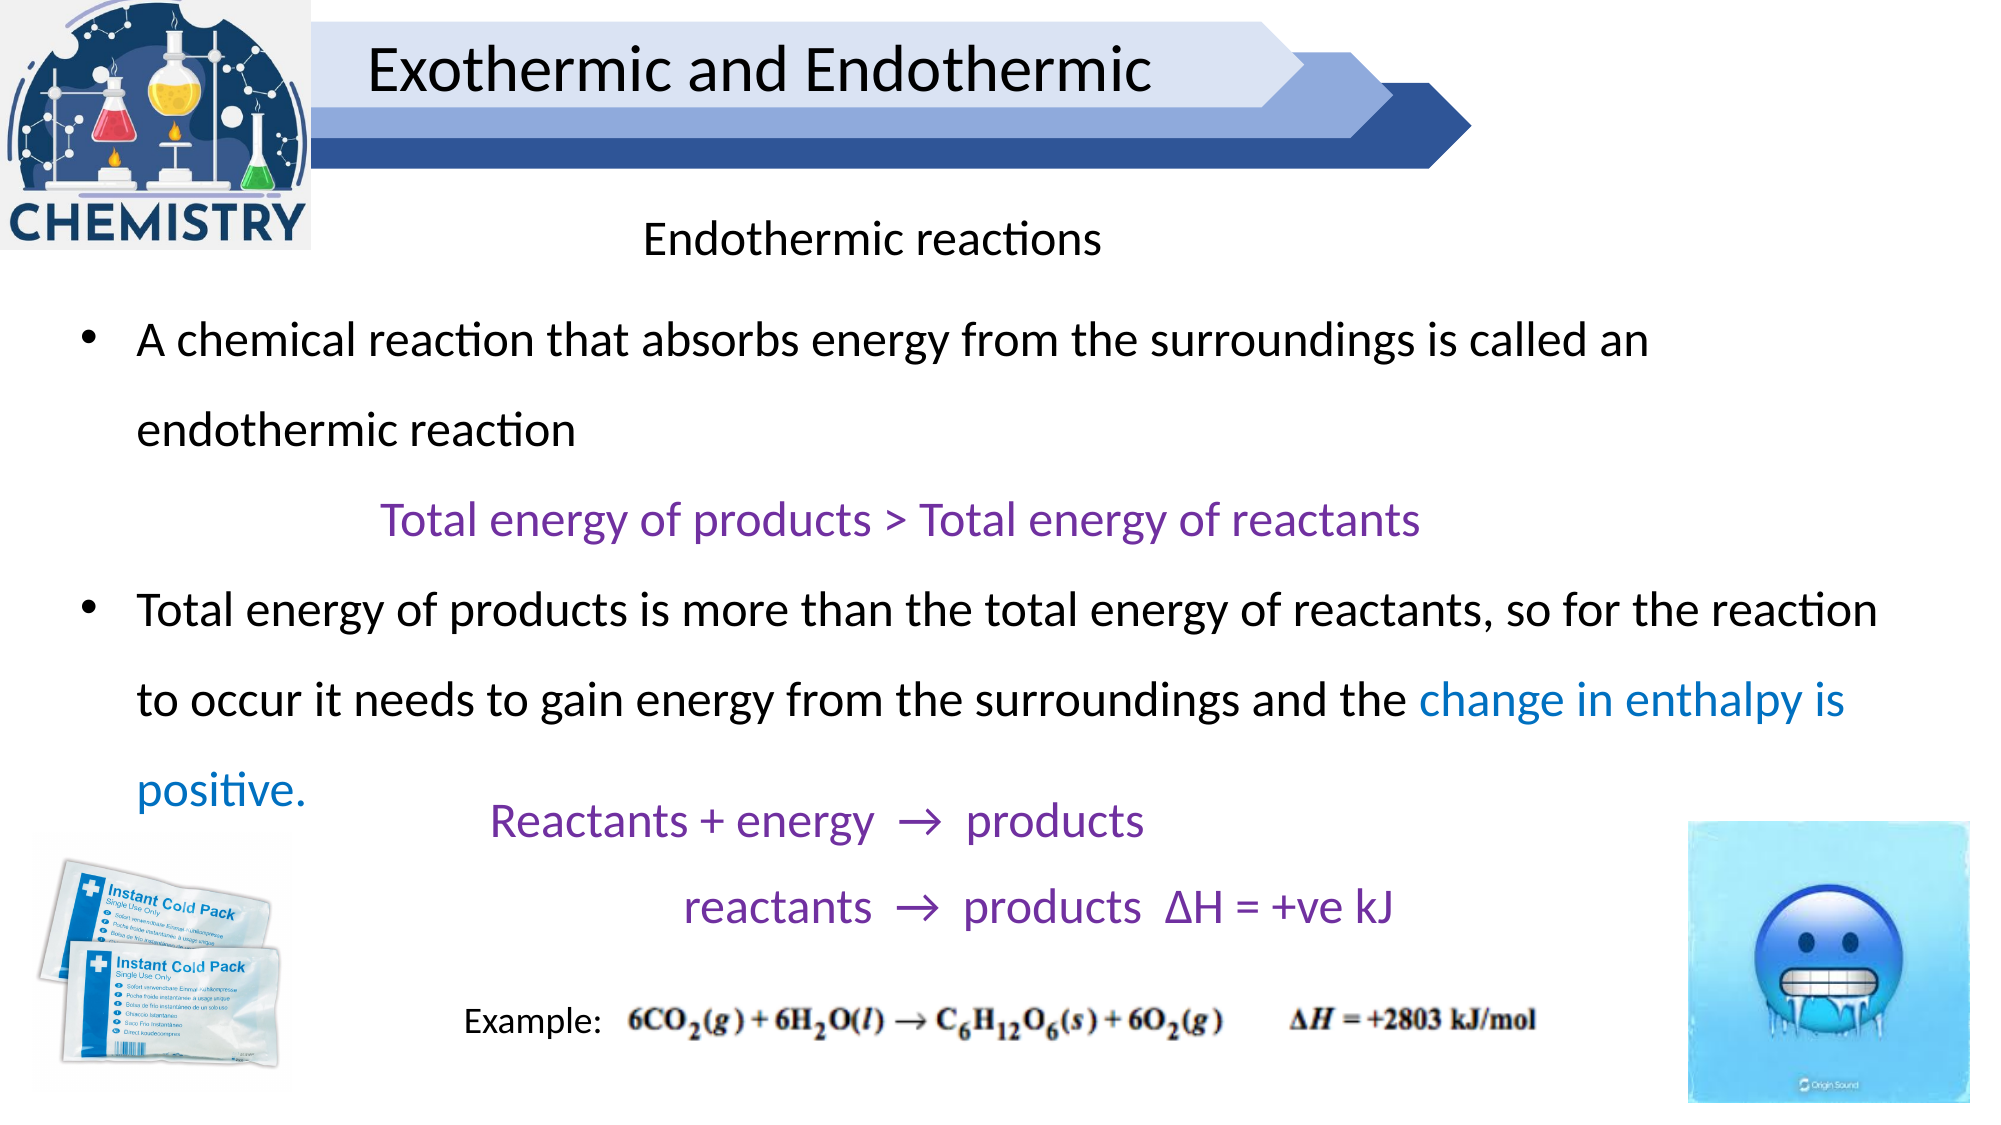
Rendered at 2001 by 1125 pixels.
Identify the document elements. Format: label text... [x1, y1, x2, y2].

text_box Reactants + energy → products [475, 780, 1219, 855]
text_box [311, 81, 1474, 170]
text_box Exothermic and Endothermic [311, 20, 1306, 109]
text_box A chemical reaction that absorbs energy from the surroundings is called an endothermic reaction Total energy of products > Total energy of reactants Total energy of products is more than the total energy of reactants, so for the reaction to occur it needs to gain energy from the surroundings and the change in enthalpy is positive. [65, 268, 1907, 824]
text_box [449, 988, 1570, 1050]
text_box reactants → products ∆H = +ve kJ [668, 866, 1570, 942]
picture [1688, 821, 1970, 1103]
picture [0, 0, 311, 250]
picture [32, 832, 292, 1092]
text_box [311, 51, 1395, 140]
text_box Endothermic reactions [628, 168, 1775, 268]
